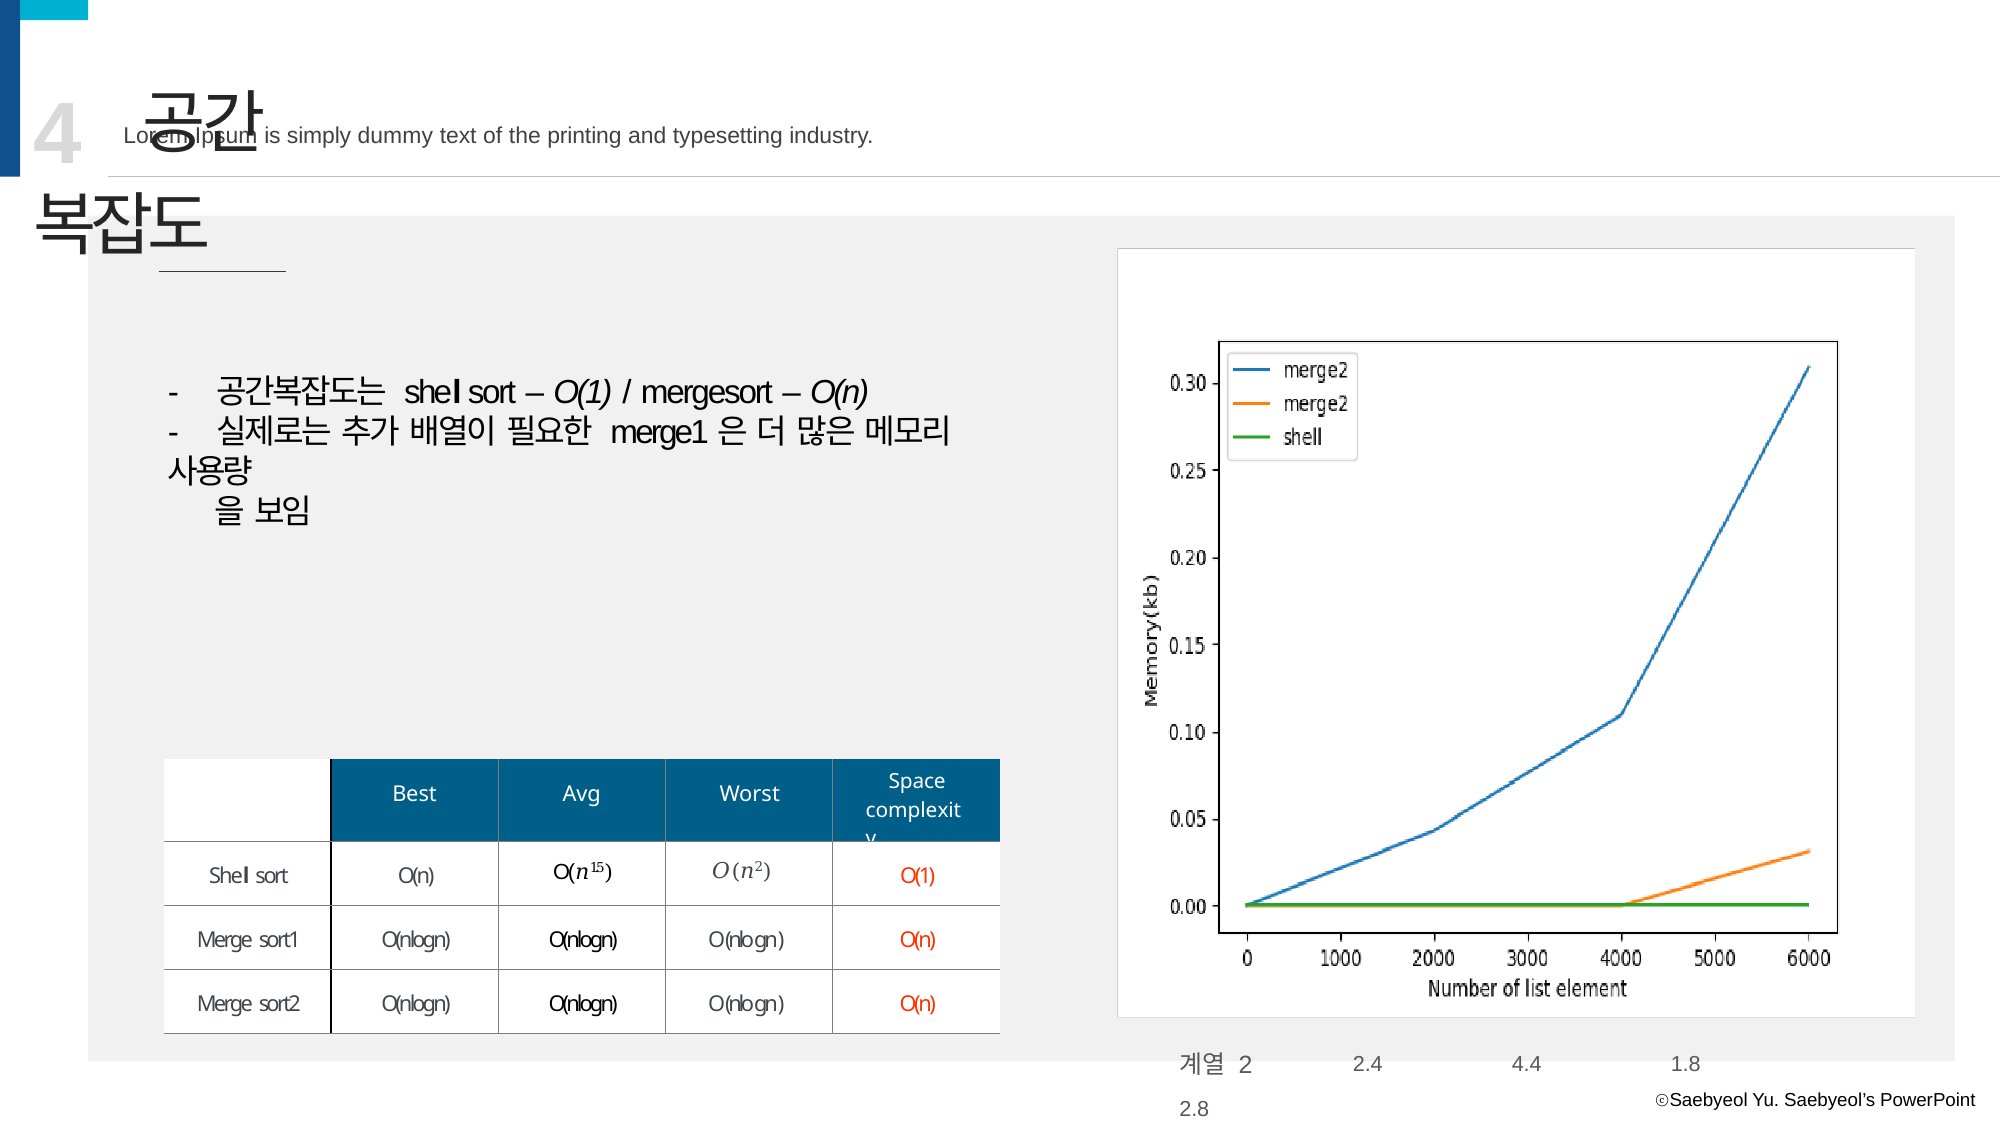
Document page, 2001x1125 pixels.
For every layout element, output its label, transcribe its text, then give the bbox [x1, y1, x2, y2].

text_box 차트 제목 6 5 4 제목 3 축 2 1 0 항목 1 항목 2 항목 3 항목 4 계열 1 4.3 2.5 3.5 4.5 계열 2 2.4 4.4 1.8 2.8 계열 3 2 2 3 5 [1144, 1073, 1848, 1125]
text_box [87, 215, 1956, 1062]
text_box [0, 0, 89, 177]
title 4 공간 복잡도 [27, 0, 460, 264]
footer ⓒSaebyeol Yu. Saebyeol’s PowerPoint [1653, 1083, 1986, 1125]
text_box Lorem Ipsum is simply dummy text of the printing and typesetting industry. [460, 118, 876, 149]
